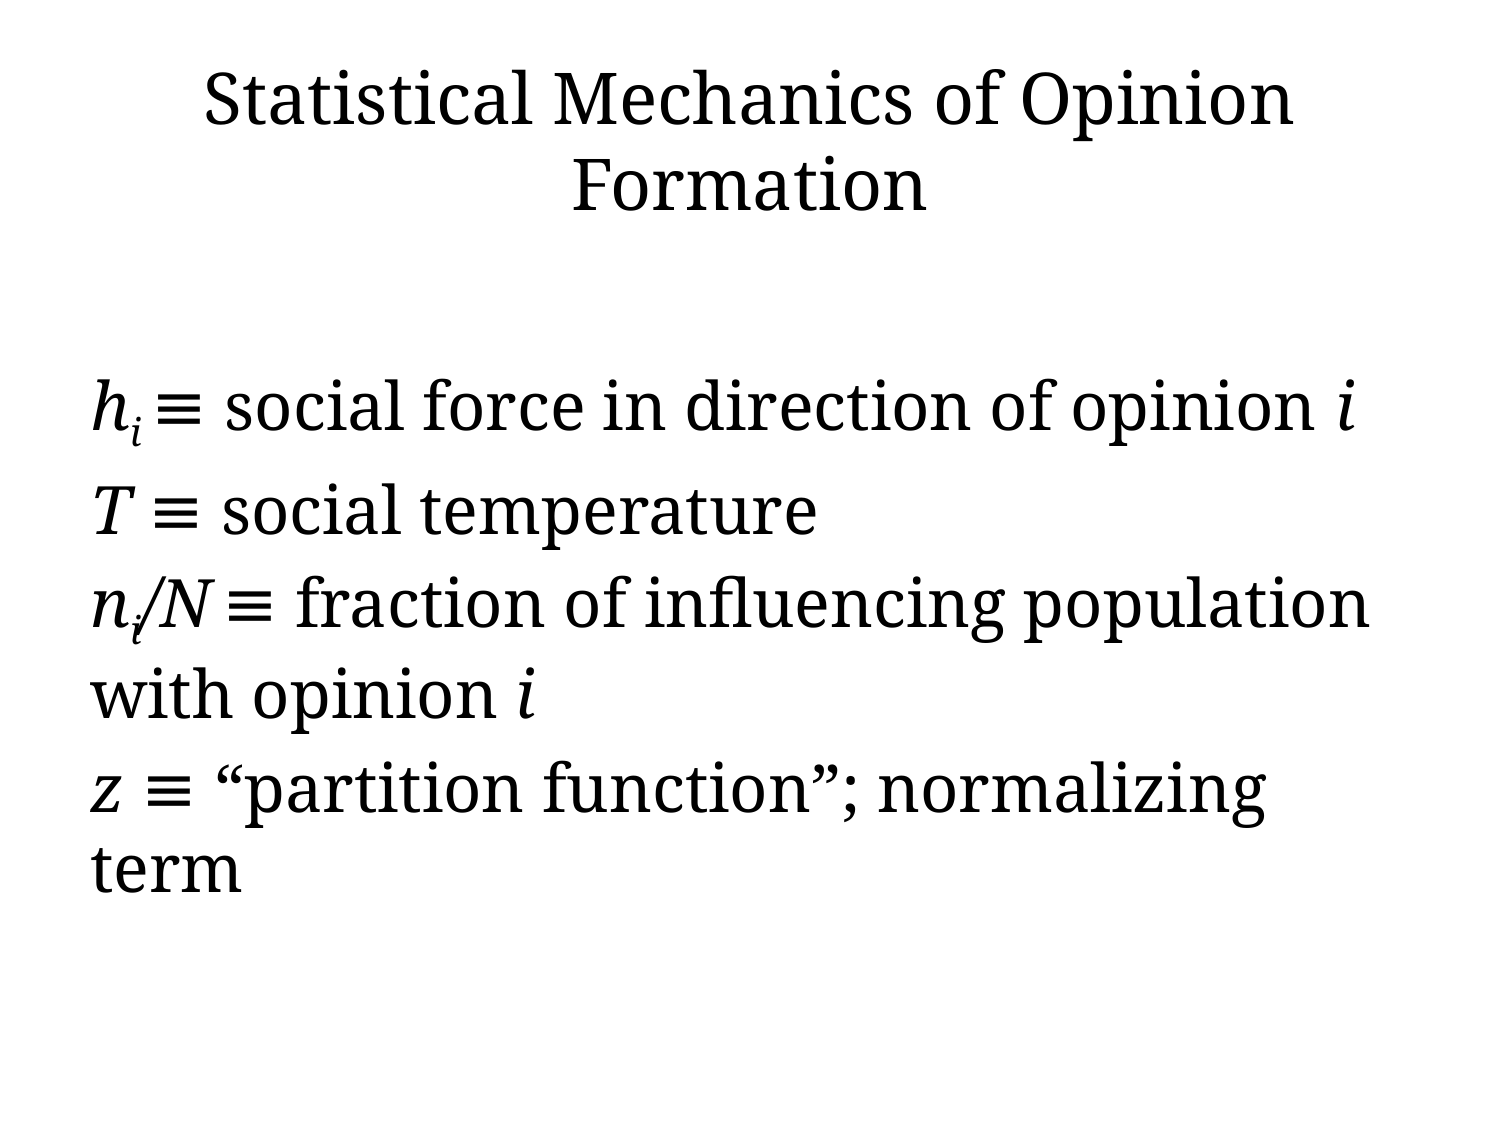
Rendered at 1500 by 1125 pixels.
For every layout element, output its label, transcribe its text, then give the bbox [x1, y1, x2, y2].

title Statistical Mechanics of Opinion Formation [75, 45, 1425, 233]
